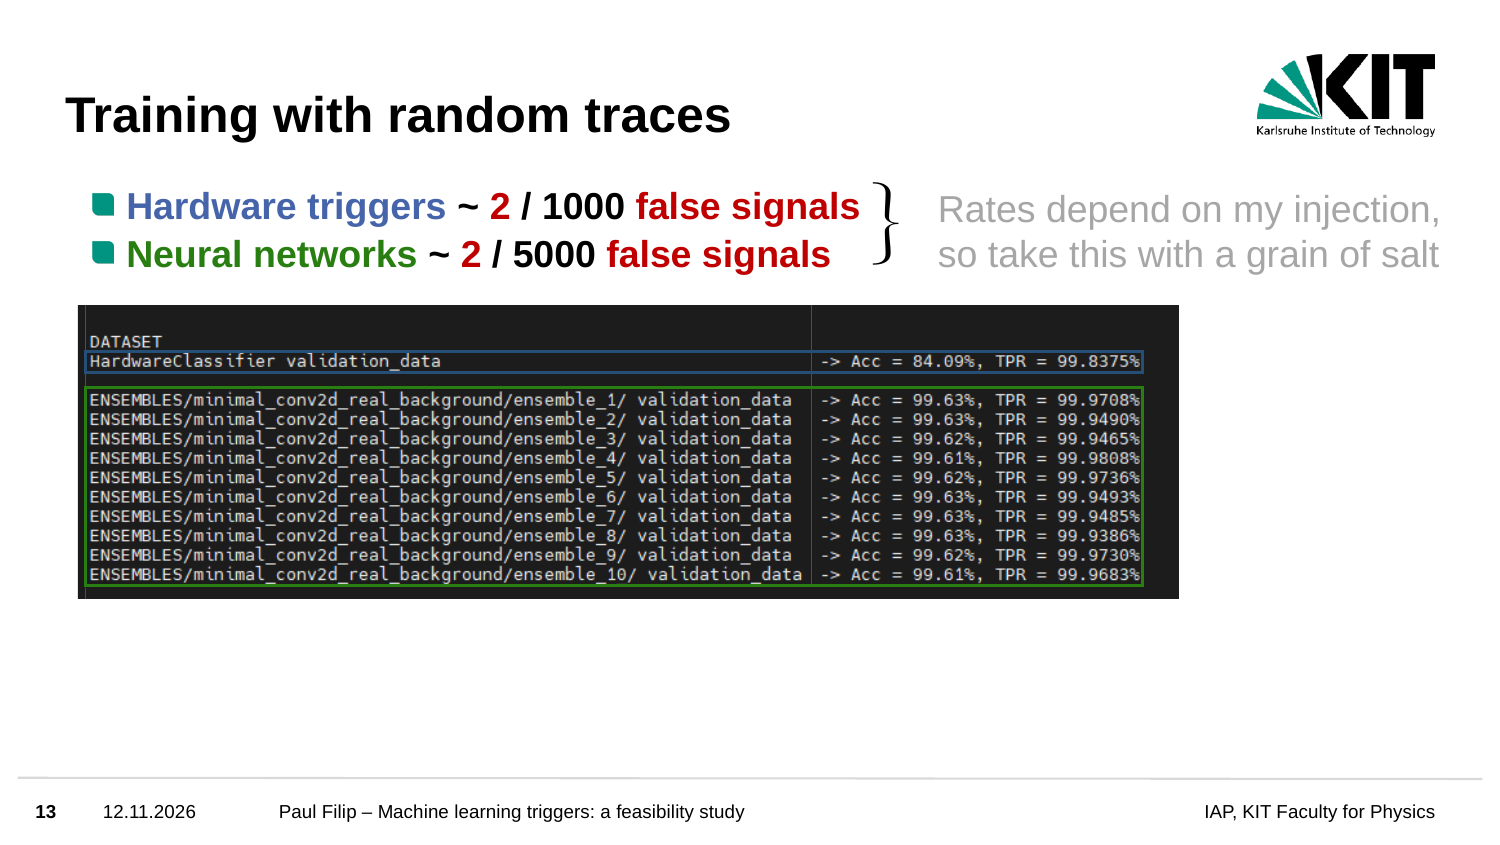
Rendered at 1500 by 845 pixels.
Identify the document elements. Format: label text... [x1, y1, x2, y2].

list Hardware triggers ~ 2 / 1000 false signals Neural networks ~ 2 / 5000 false signals [49, 187, 1147, 747]
picture [92, 241, 114, 266]
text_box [77, 305, 1179, 599]
text_box Rates depend on my injection, so take this with a grain of salt [923, 177, 1457, 282]
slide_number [102, 778, 272, 844]
slide_number 13 [35, 778, 89, 844]
picture [1257, 54, 1435, 137]
title Training with random traces [64, 48, 1192, 144]
picture [92, 193, 114, 218]
